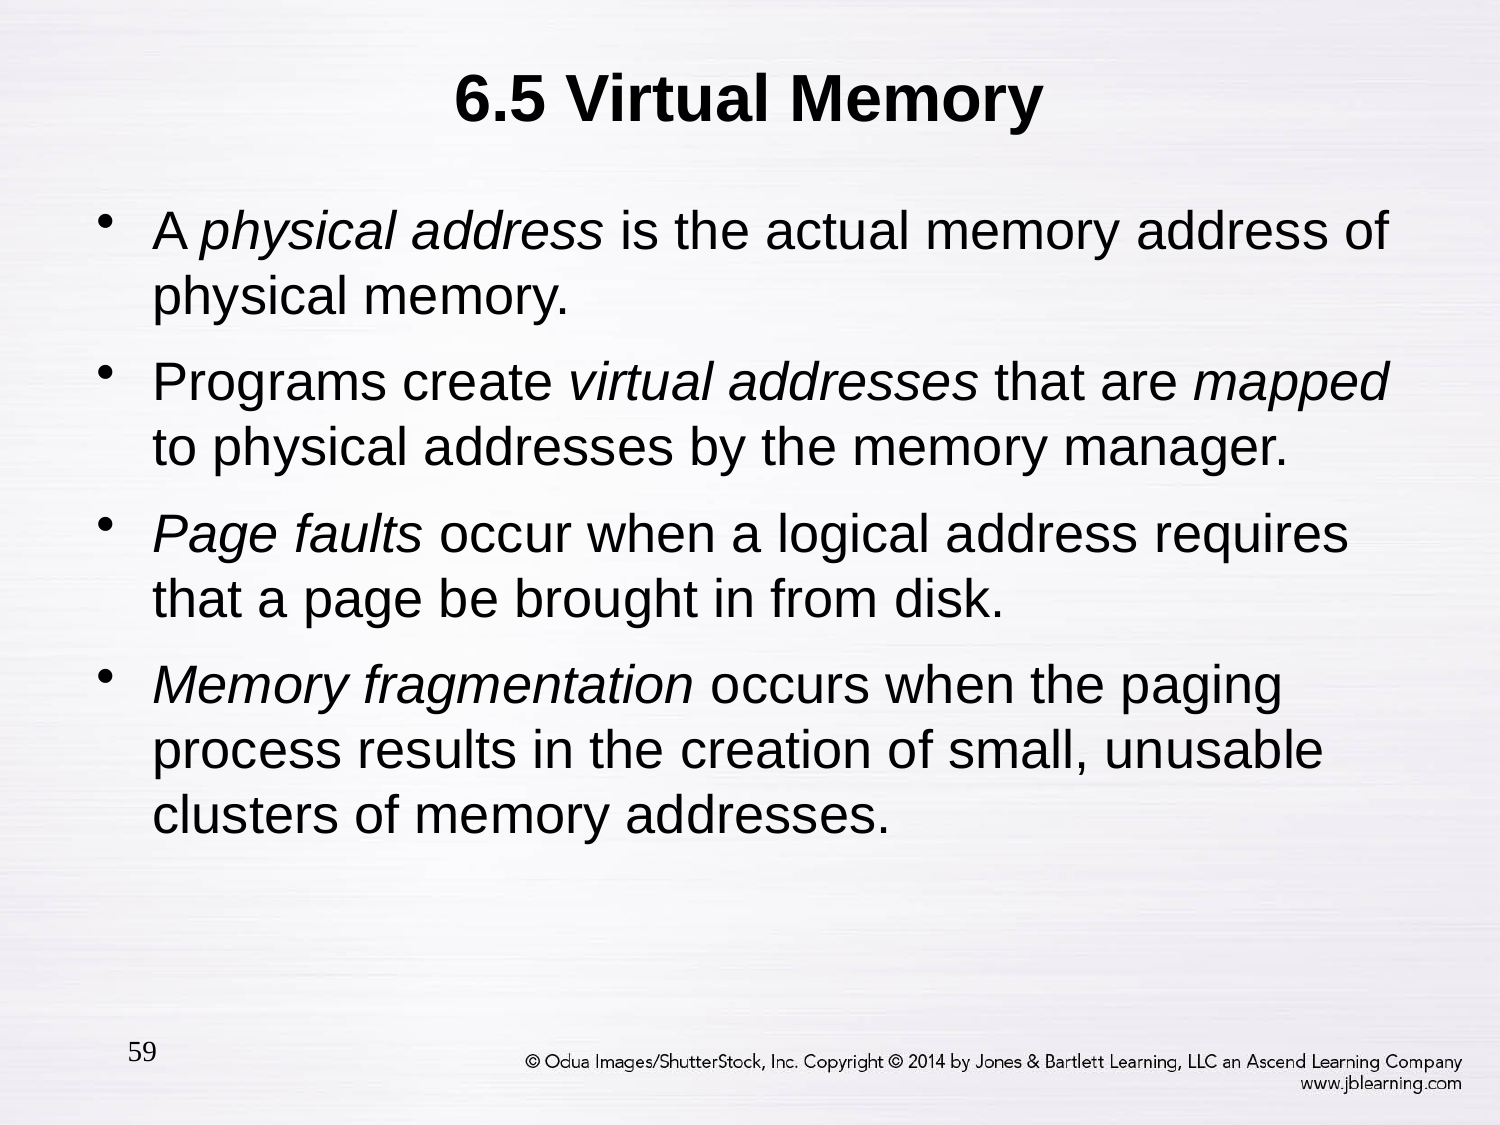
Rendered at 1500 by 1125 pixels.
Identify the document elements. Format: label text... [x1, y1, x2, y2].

list A physical address is the actual memory address of physical memory. Programs create virtual addresses that are mapped to physical addresses by the memory manager. Page faults occur when a logical address requires that a page be brought in from disk. Memory fragmentation occurs when the paging process results in the creation of small, unusable clusters of memory addresses. [81, 187, 1419, 938]
title 6.5 Virtual Memory [262, 50, 1238, 140]
slide_number 59 [112, 1025, 425, 1100]
picture [0, 0, 1500, 1125]
